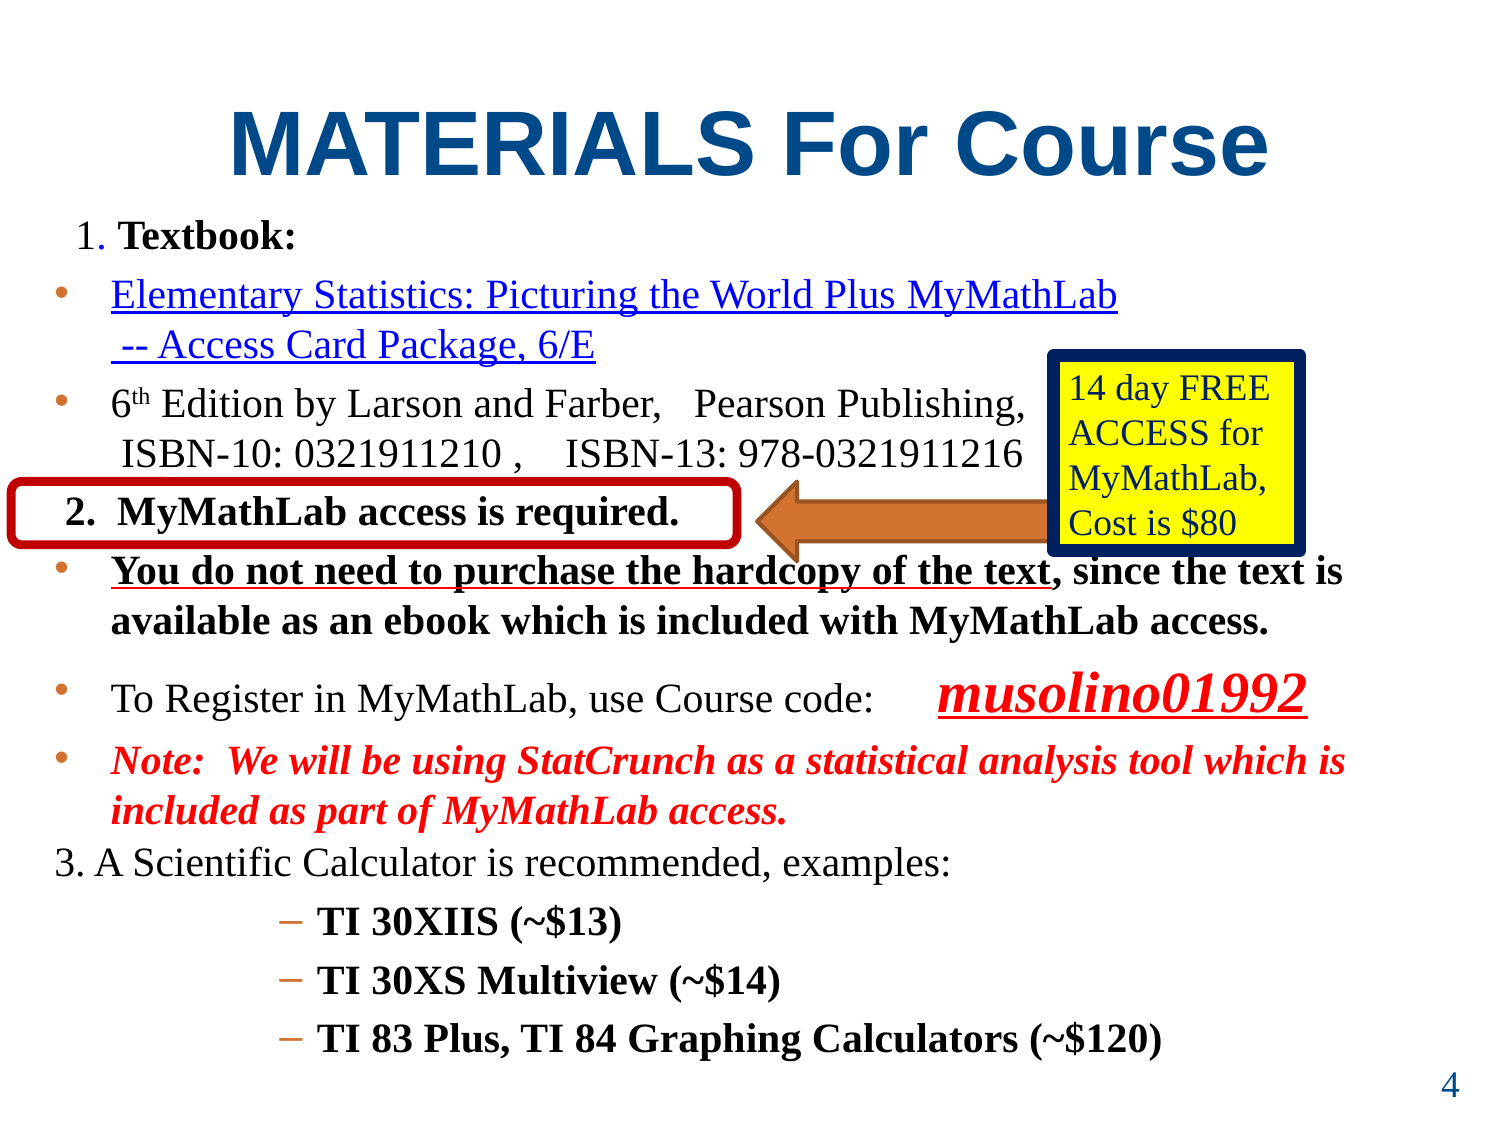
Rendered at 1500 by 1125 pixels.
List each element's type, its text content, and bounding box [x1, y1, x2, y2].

text_box [9, 479, 740, 547]
list 1. Textbook: Elementary Statistics: Picturing the World Plus MyMathLab -- Access Card Package, 6/E 6th Edition by Larson and Farber, Pearson Publishing, ISBN-10: 0321911210 , ISBN-13: 978-0321911216 2. MyMathLab access is required. You do not need to purchase the hardcopy of the text, since the text is available as an ebook which is included with MyMathLab access. To Register in MyMathLab, use Course code: musolino01992 Note: We will be using StatCrunch as a statistical analysis tool which is included as part of MyMathLab access. 3. A Scientific Calculator is recommended, examples: TI 30XIIS (~$13) TI 30XS Multiview (~$14) TI 83 Plus, TI 84 Graphing Calculators (~$120) [39, 206, 1500, 1113]
text_box 14 day FREE ACCESS for MyMathLab, Cost is $80 [1053, 355, 1300, 551]
slide_number 4 [1125, 1052, 1475, 1113]
title MATERIALS For Course [75, 45, 1425, 206]
text_box [755, 479, 1053, 564]
